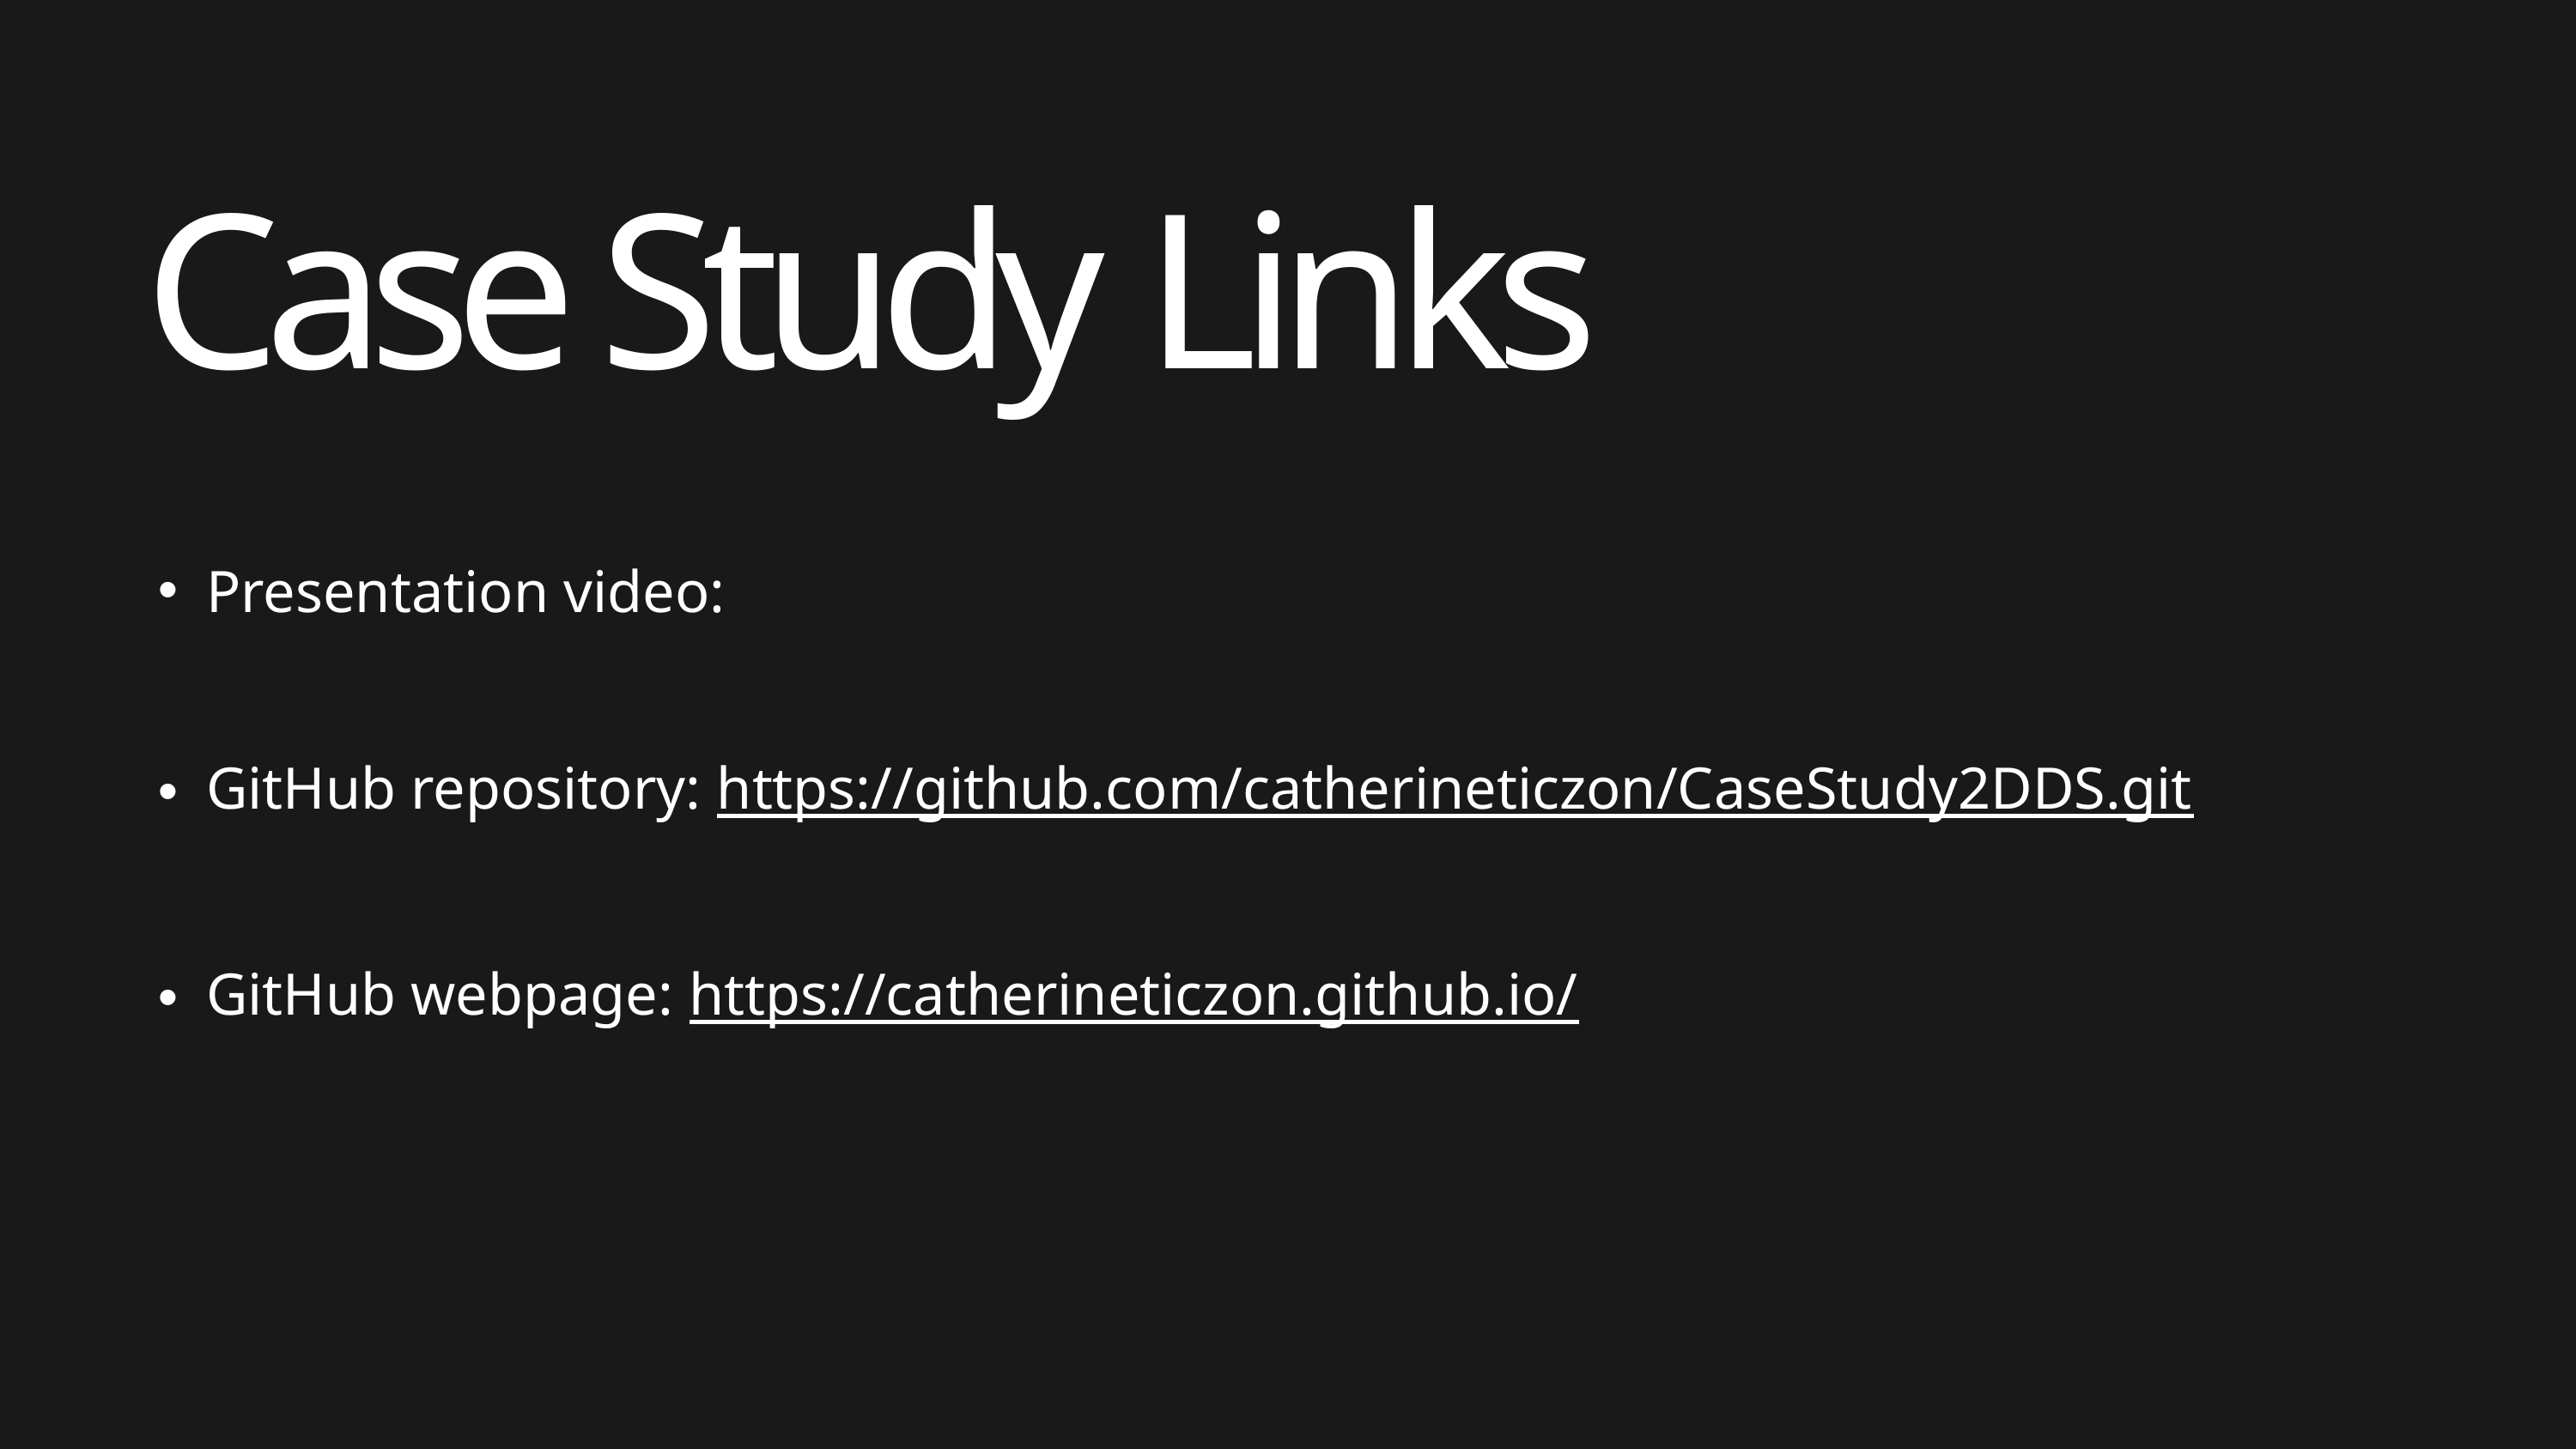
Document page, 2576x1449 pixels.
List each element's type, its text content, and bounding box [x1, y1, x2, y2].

text_box Case Study Links [144, 111, 2372, 412]
list Presentation video: GitHub repository: https://github.com/catherineticzon/CaseStudy2DDS.git GitHub webpage: https://catherineticzon.github.io/ [144, 445, 2361, 1272]
